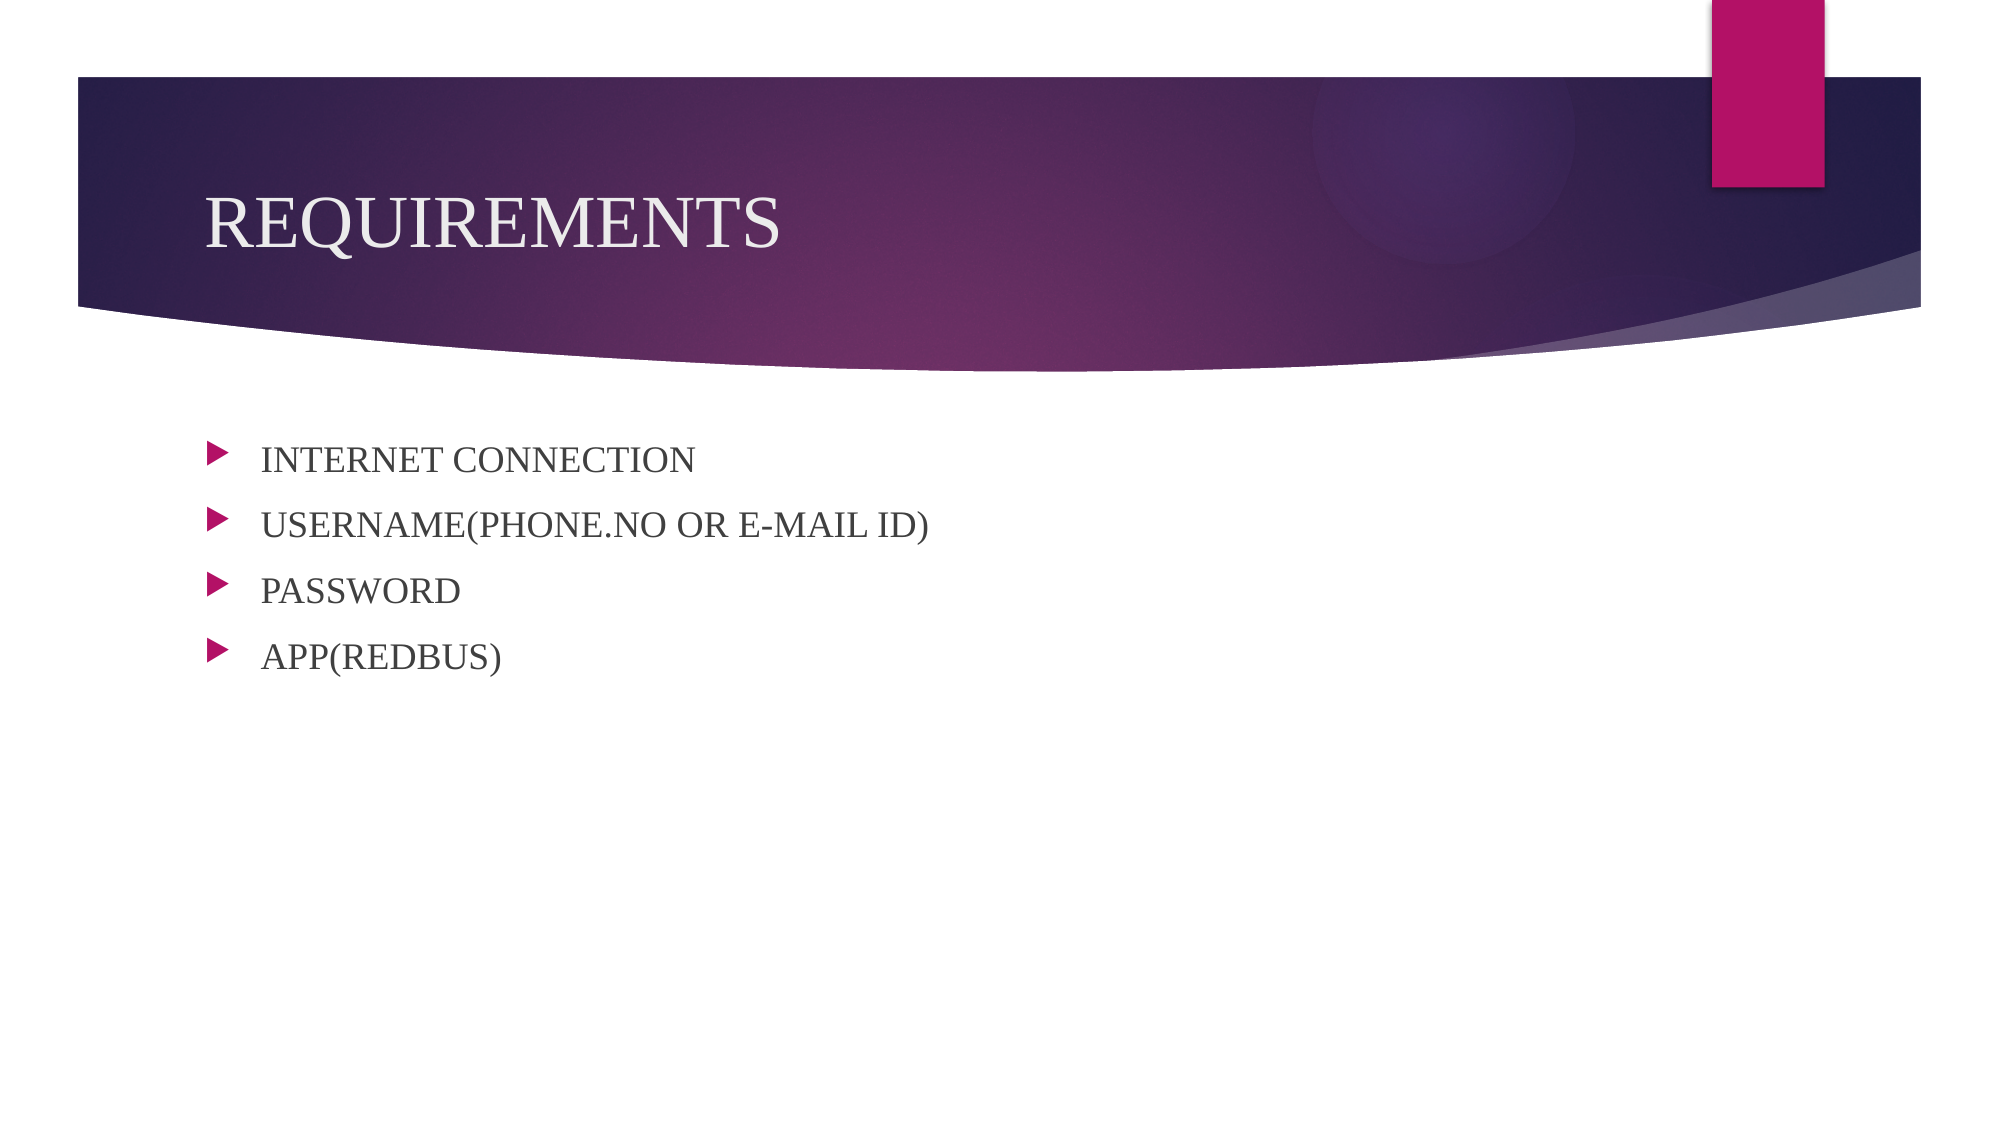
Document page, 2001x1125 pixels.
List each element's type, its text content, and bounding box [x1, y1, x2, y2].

list INTERNET CONNECTION USERNAME(PHONE.NO OR E-MAIL ID) PASSWORD APP(REDBUS) [189, 427, 1638, 988]
title REQUIREMENTS [189, 159, 1627, 276]
